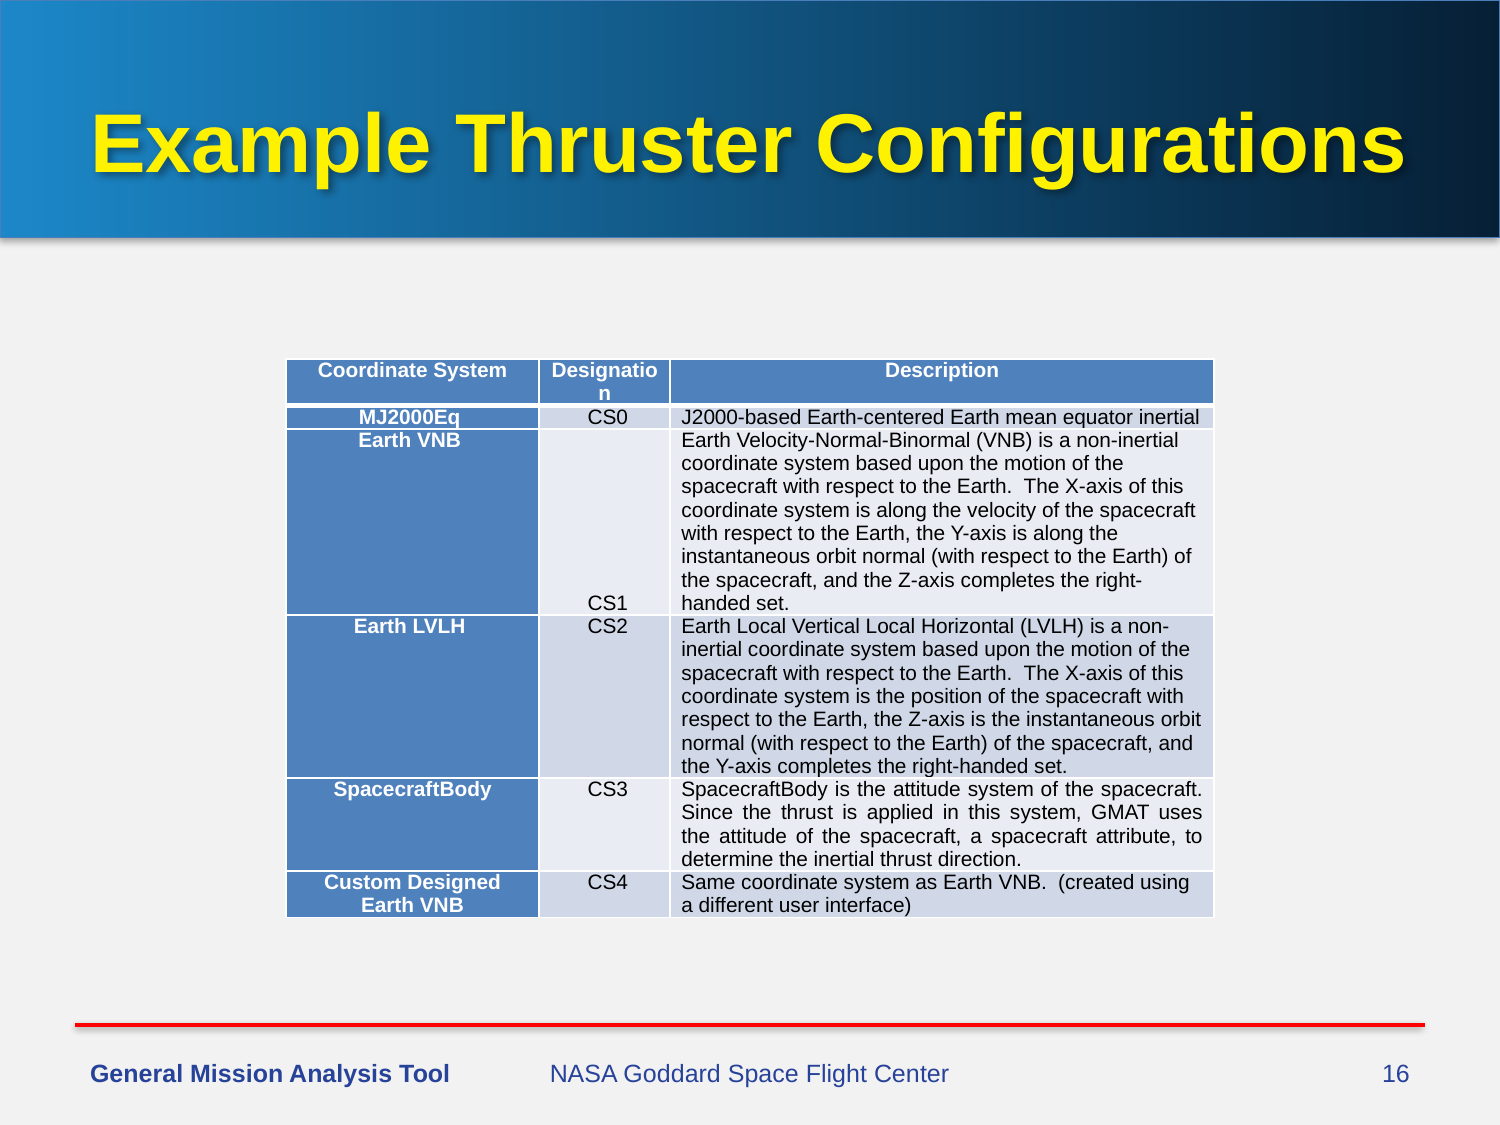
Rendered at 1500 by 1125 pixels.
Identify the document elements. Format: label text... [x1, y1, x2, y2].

table_cell Earth Local Vertical Local Horizontal (LVLH) is a non-inertial coordinate system based upon the motion of the spacecraft with respect to the Earth. The X-axis of this coordinate system is the position of the spacecraft with respect to the Earth, the Z-axis is the instantaneous orbit normal (with respect to the Earth) of the spacecraft, and the Y-axis completes the right-handed set. [671, 616, 1213, 777]
table_cell Earth Velocity-Normal-Binormal (VNB) is a non-inertial coordinate system based upon the motion of the spacecraft with respect to the Earth. The X-axis of this coordinate system is along the velocity of the spacecraft with respect to the Earth, the Y-axis is along the instantaneous orbit normal (with respect to the Earth) of the spacecraft, and the Z-axis completes the right-handed set. [671, 430, 1213, 614]
table_cell J2000-based Earth-centered Earth mean equator inertial [671, 408, 1213, 428]
table_cell CS4 [540, 872, 669, 917]
table_cell CS0 [540, 408, 669, 428]
table_cell SpacecraftBody is the attitude system of the spacecraft. Since the thrust is applied in this system, GMAT uses the attitude of the spacecraft, a spacecraft attribute, to determine the inertial thrust direction. [671, 779, 1213, 870]
table_cell Same coordinate system as Earth VNB. (created using a different user interface) [671, 872, 1213, 917]
title Example Thruster Configurations [75, 45, 1425, 233]
table_cell CS2 [540, 616, 669, 777]
table_cell MJ2000Eq [287, 408, 538, 428]
table_header Description [671, 360, 1213, 403]
table_cell Earth LVLH [287, 616, 538, 777]
table_cell Custom Designed Earth VNB [287, 872, 538, 917]
slide_number 16 [1074, 1042, 1425, 1103]
table_cell Earth VNB [287, 430, 538, 614]
table_cell SpacecraftBody [287, 779, 538, 870]
slide_number General Mission Analysis Tool [75, 1042, 488, 1103]
table_cell CS3 [540, 779, 669, 870]
table_header Designation [540, 360, 669, 403]
table_header Coordinate System [287, 360, 538, 403]
footer NASA Goddard Space Flight Center [512, 1042, 988, 1103]
table_cell CS1 [540, 430, 669, 614]
